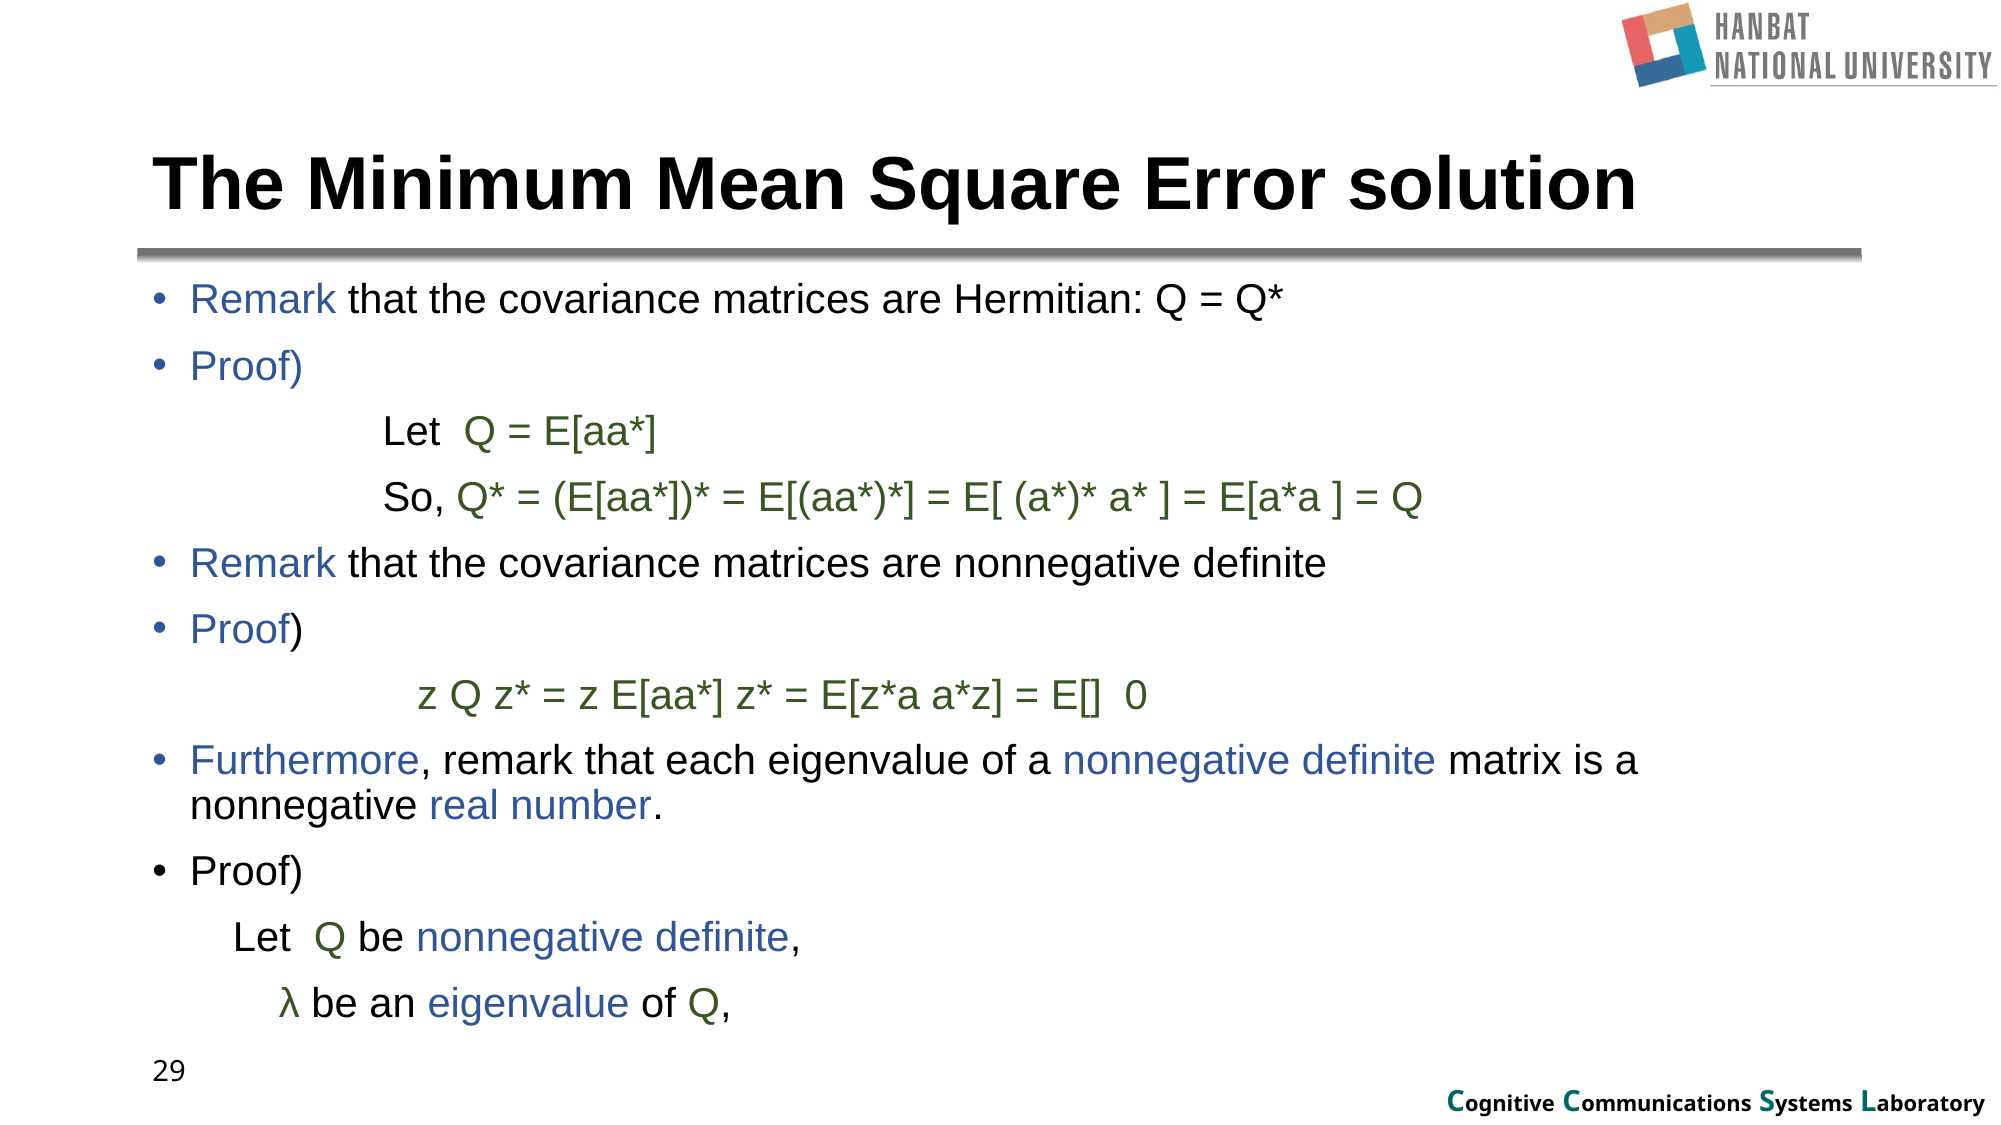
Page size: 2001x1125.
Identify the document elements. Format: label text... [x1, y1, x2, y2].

slide_number 29 [137, 1042, 357, 1103]
picture [1621, 2, 1998, 90]
title The Minimum Mean Square Error solution [137, 129, 1863, 242]
